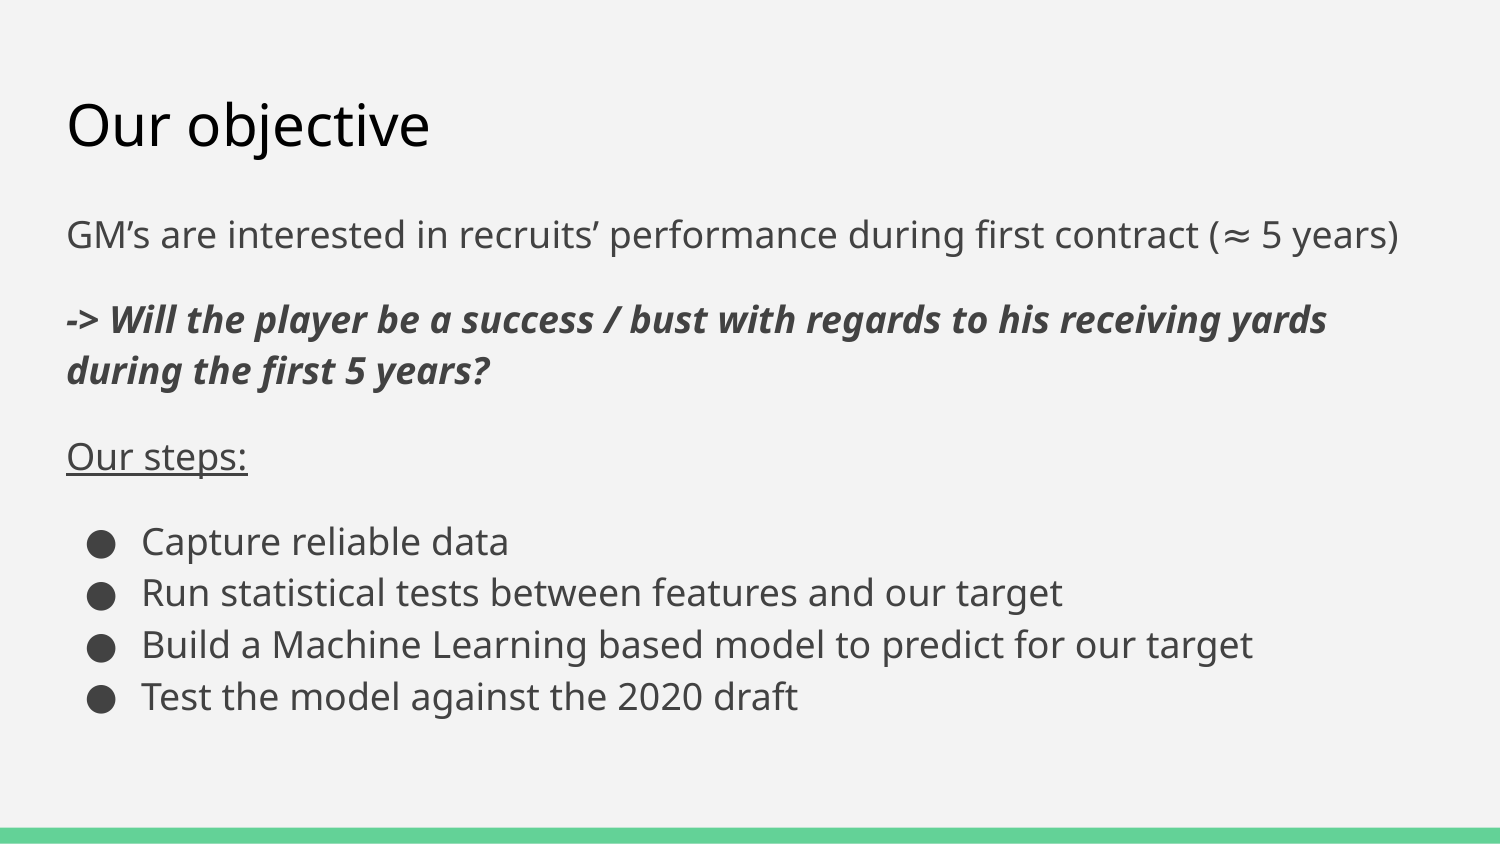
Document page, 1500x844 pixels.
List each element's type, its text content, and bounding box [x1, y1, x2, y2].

title Our objective [51, 72, 1449, 167]
list GM’s are interested in recruits’ performance during first contract (≈ 5 years) -> Will the player be a success / bust with regards to his receiving yards during the first 5 years? Our steps: Capture reliable data Run statistical tests between features and our target Build a Machine Learning based model to predict for our target Test the model against the 2020 draft [51, 189, 1449, 750]
